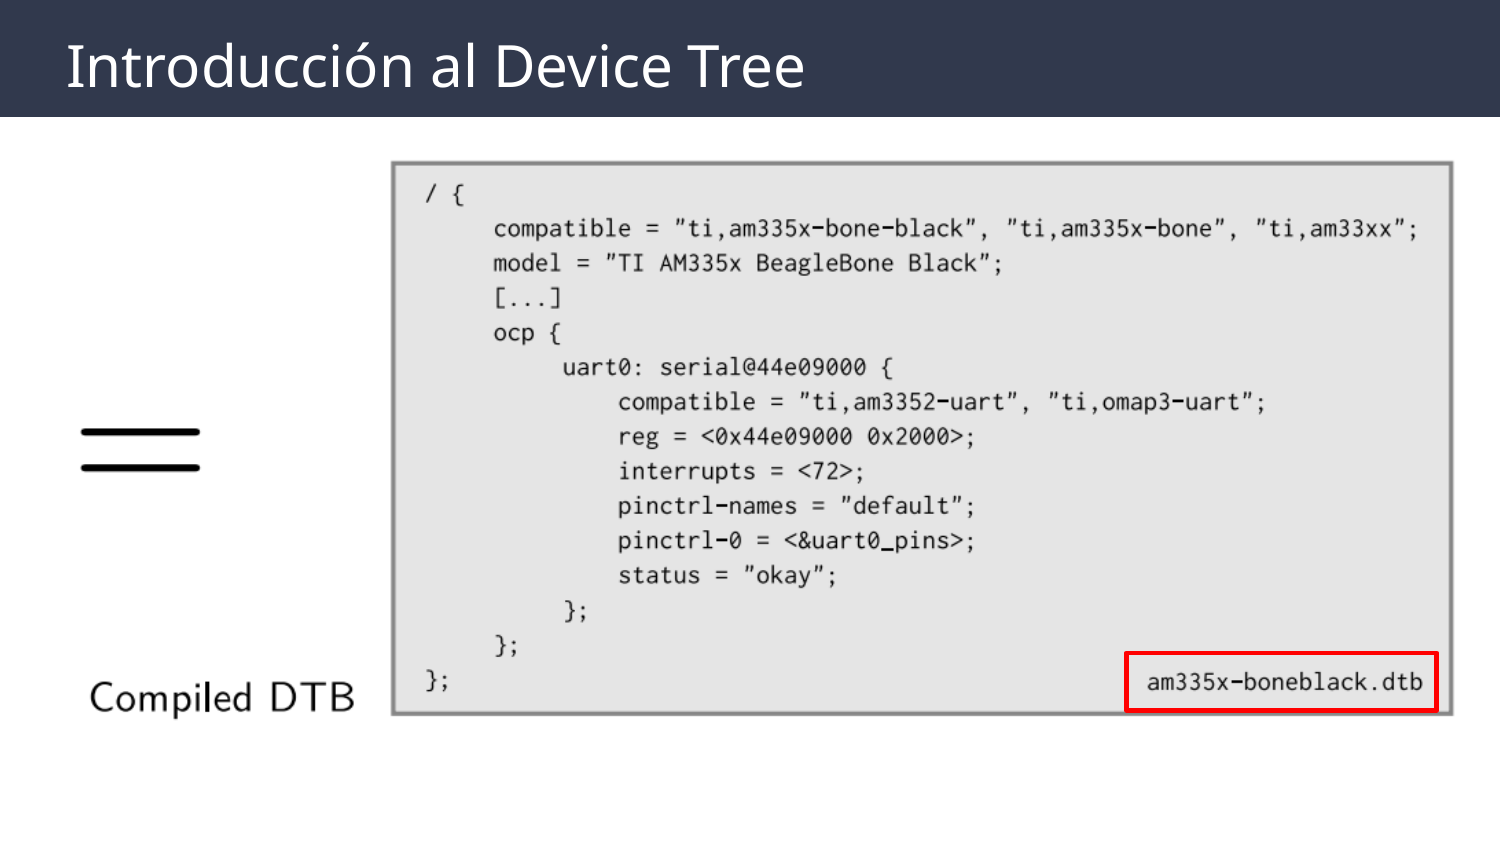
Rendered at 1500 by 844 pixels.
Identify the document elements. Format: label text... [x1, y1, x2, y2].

picture [24, 141, 1476, 752]
title Introducción al Device Tree [51, 14, 1449, 117]
